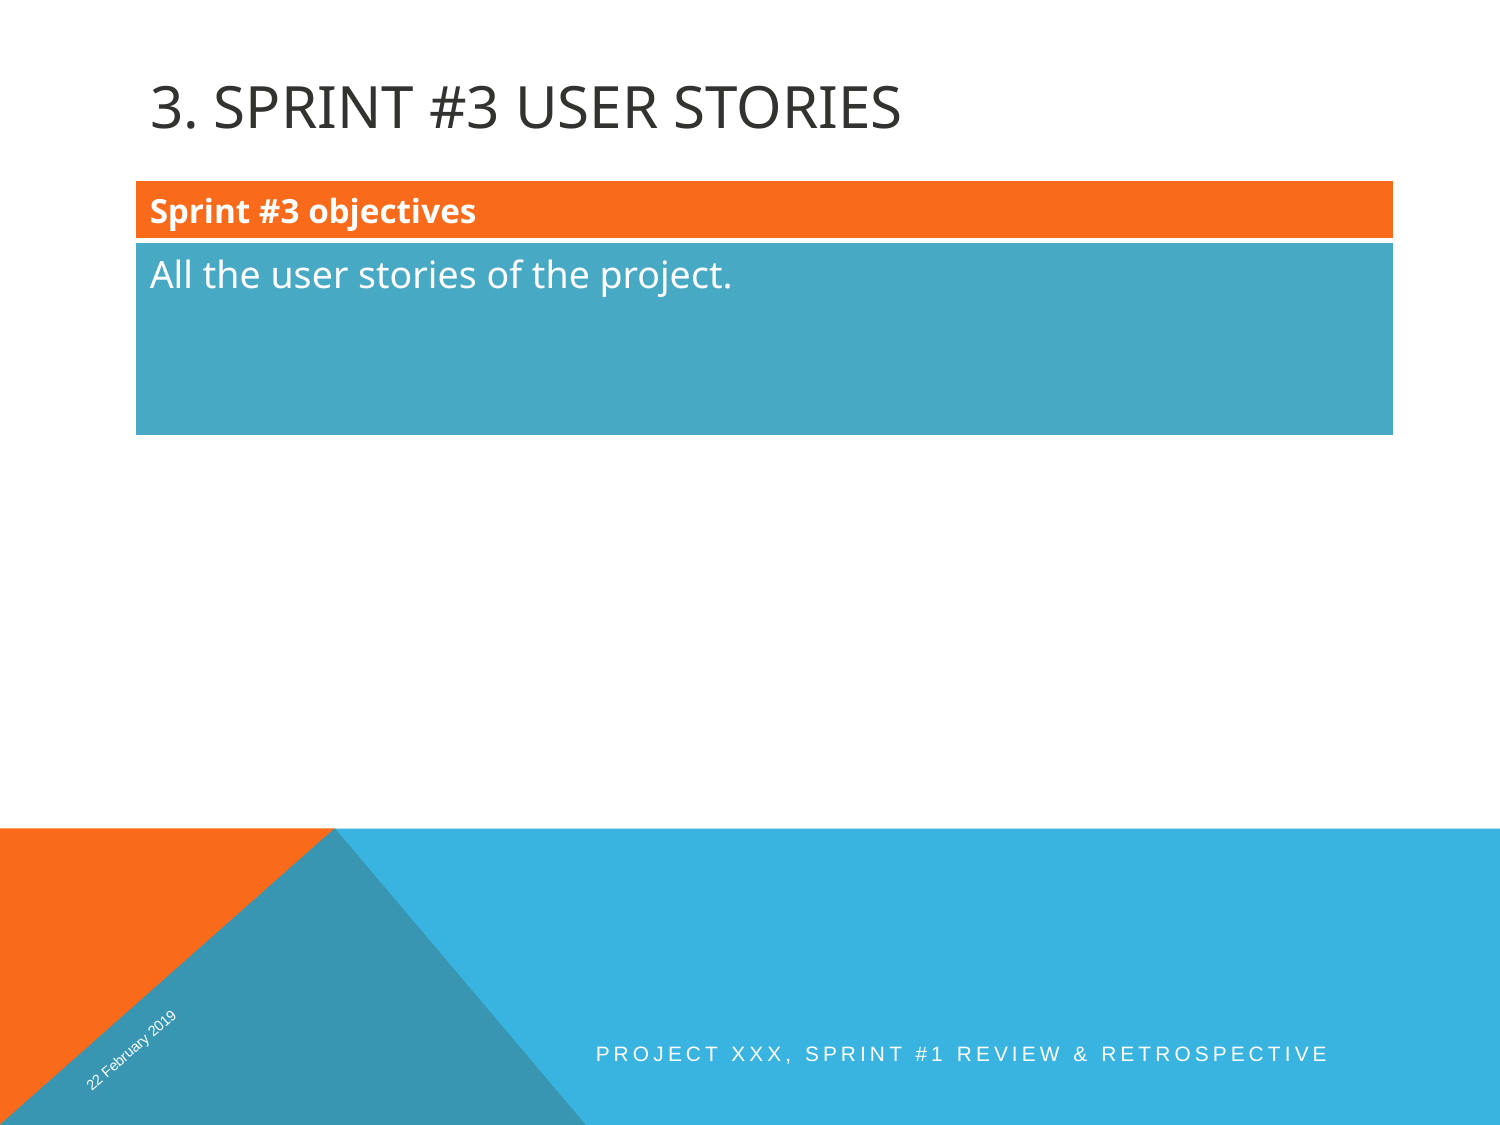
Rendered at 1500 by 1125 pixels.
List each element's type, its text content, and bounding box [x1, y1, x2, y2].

table_cell All the user stories of the project. [136, 243, 1393, 435]
table_header Sprint #3 objectives [136, 181, 1393, 238]
title 3. Sprint #3 User Stories [135, 60, 1369, 150]
footer Project XXX, Sprint #1 Review & Retrospective [577, 1031, 1352, 1076]
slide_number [65, 849, 357, 1109]
